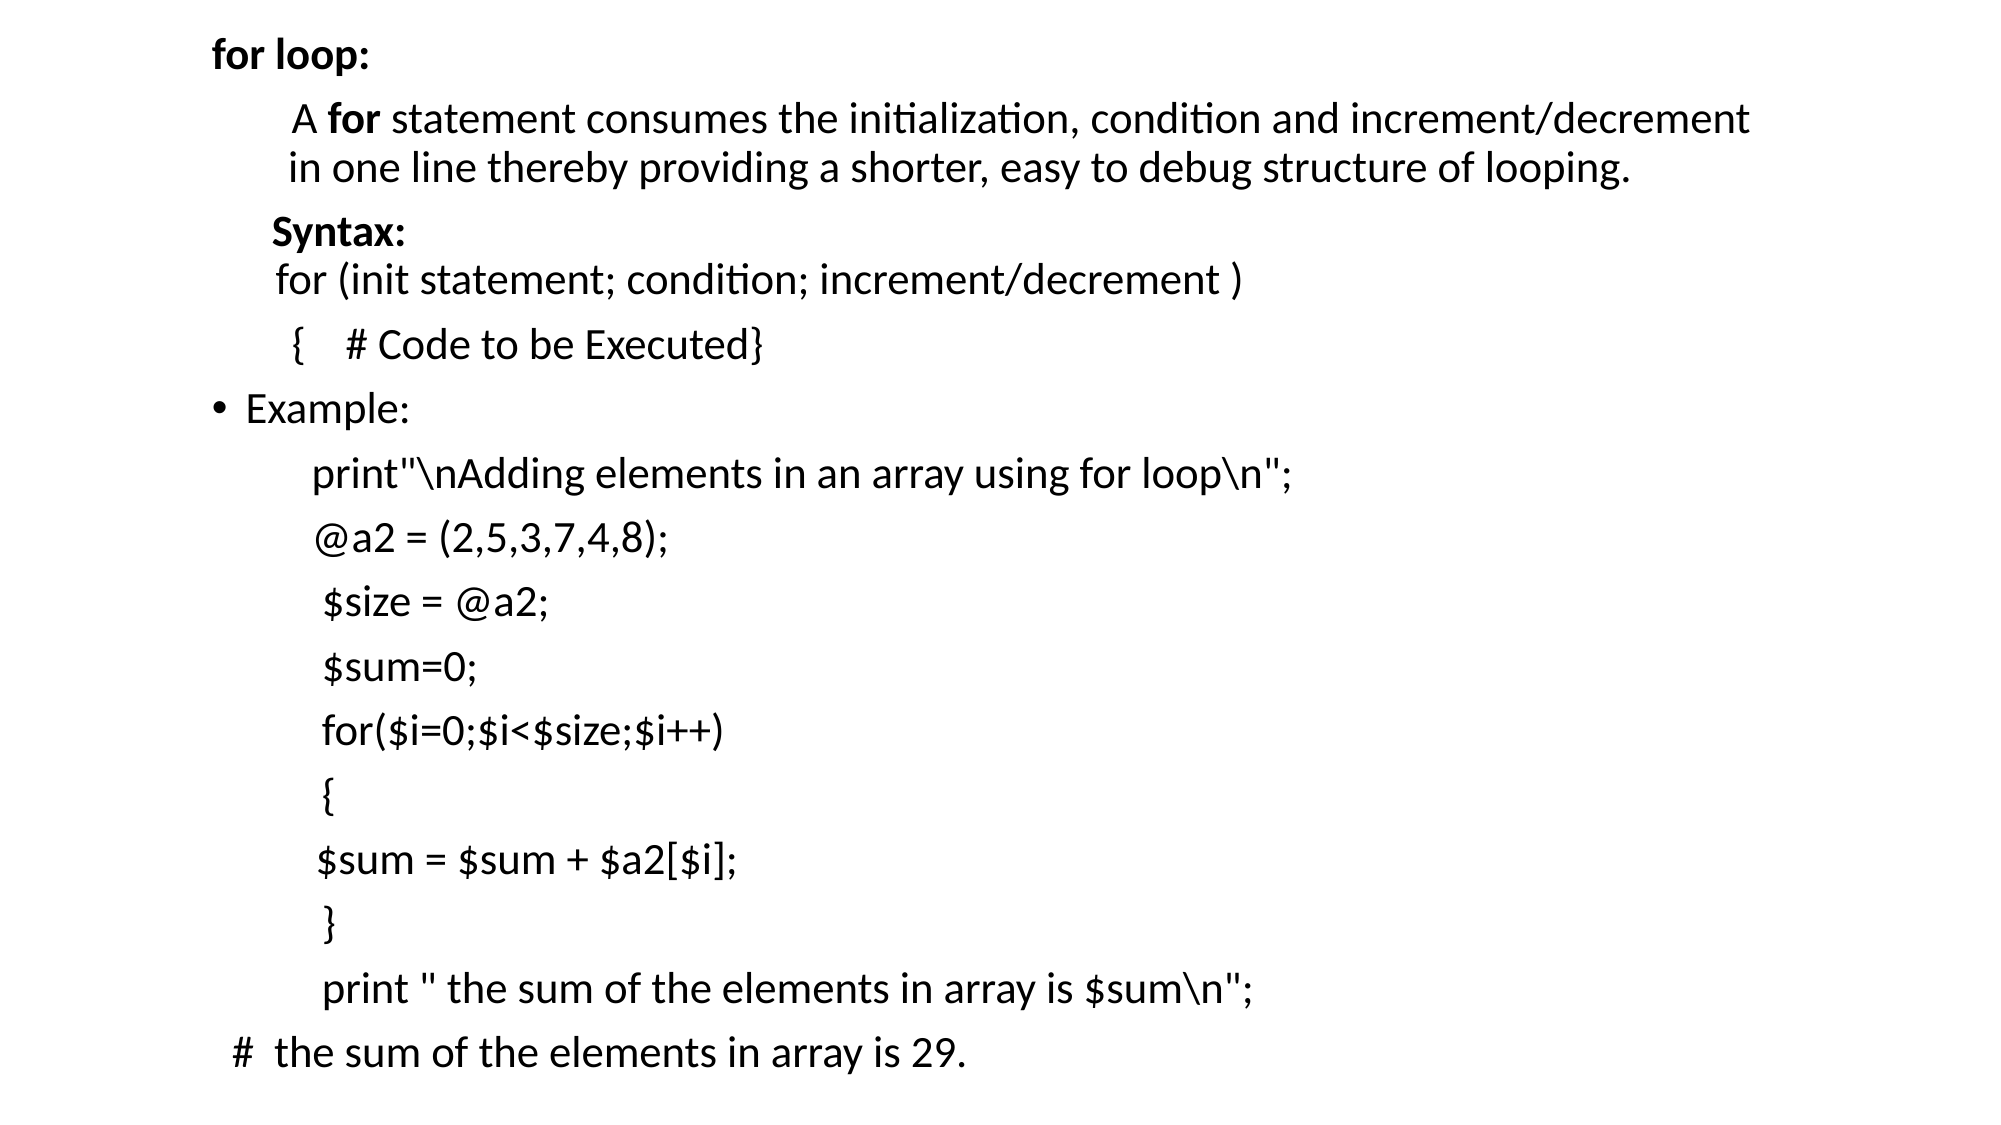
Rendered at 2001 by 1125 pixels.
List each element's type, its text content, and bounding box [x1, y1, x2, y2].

list for loop: A for statement consumes the initialization, condition and increment/decrement in one line thereby providing a shorter, easy to debug structure of looping. Syntax: for (init statement; condition; increment/decrement ) { # Code to be Executed} Example: print"\nAdding elements in an array using for loop\n"; @a2 = (2,5,3,7,4,8); $size = @a2; $sum=0; for($i=0;$i<$size;$i++) { $sum = $sum + $a2[$i]; } print " the sum of the elements in array is $sum\n"; # the sum of the elements in array is 29. [196, 23, 1804, 1102]
